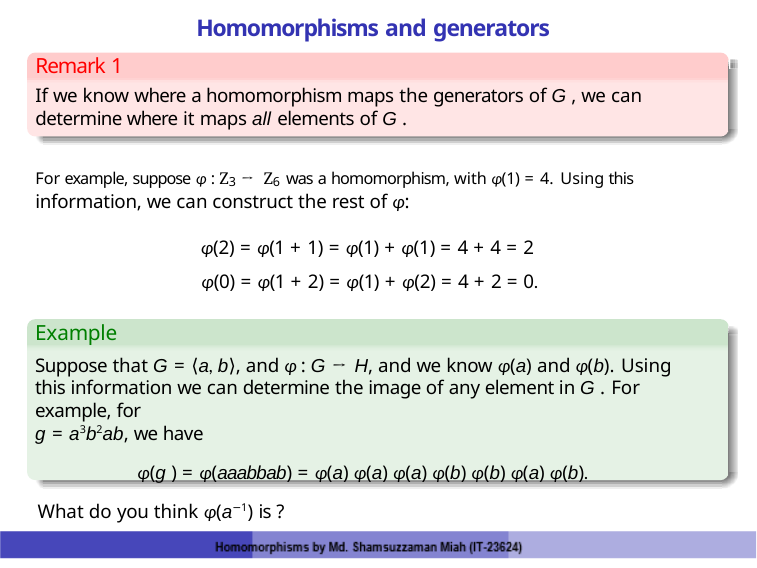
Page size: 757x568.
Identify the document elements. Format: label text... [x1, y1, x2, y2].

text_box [26, 318, 738, 489]
text_box What do you think φ(a−1) is ? [35, 498, 354, 523]
picture [0, 530, 757, 561]
text_box Remark 1 If we know where a homomorphism maps the generators of G , we can determine where it maps all elements of G . For example, suppose φ : Z3 → Z6 was a homomorphism, with φ(1) = 4. Using this information, we can construct the rest of φ: φ(2) = φ(1 + 1) = φ(1) + φ(1) = 4 + 4 = 2 φ(0) = φ(1 + 2) = φ(1) + φ(2) = 4 + 2 = 0. Example Suppose that G = ⟨a, b⟩, and φ : G → H, and we know φ(a) and φ(b). Using this information we can determine the image of any element in G . For example, for g = a3b2ab, we have φ(g ) = φ(aaabbab) = φ(a) φ(a) φ(a) φ(b) φ(b) φ(a) φ(b). [18, 42, 726, 484]
title Homomorphisms and generators [15, 11, 729, 109]
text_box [26, 52, 738, 146]
